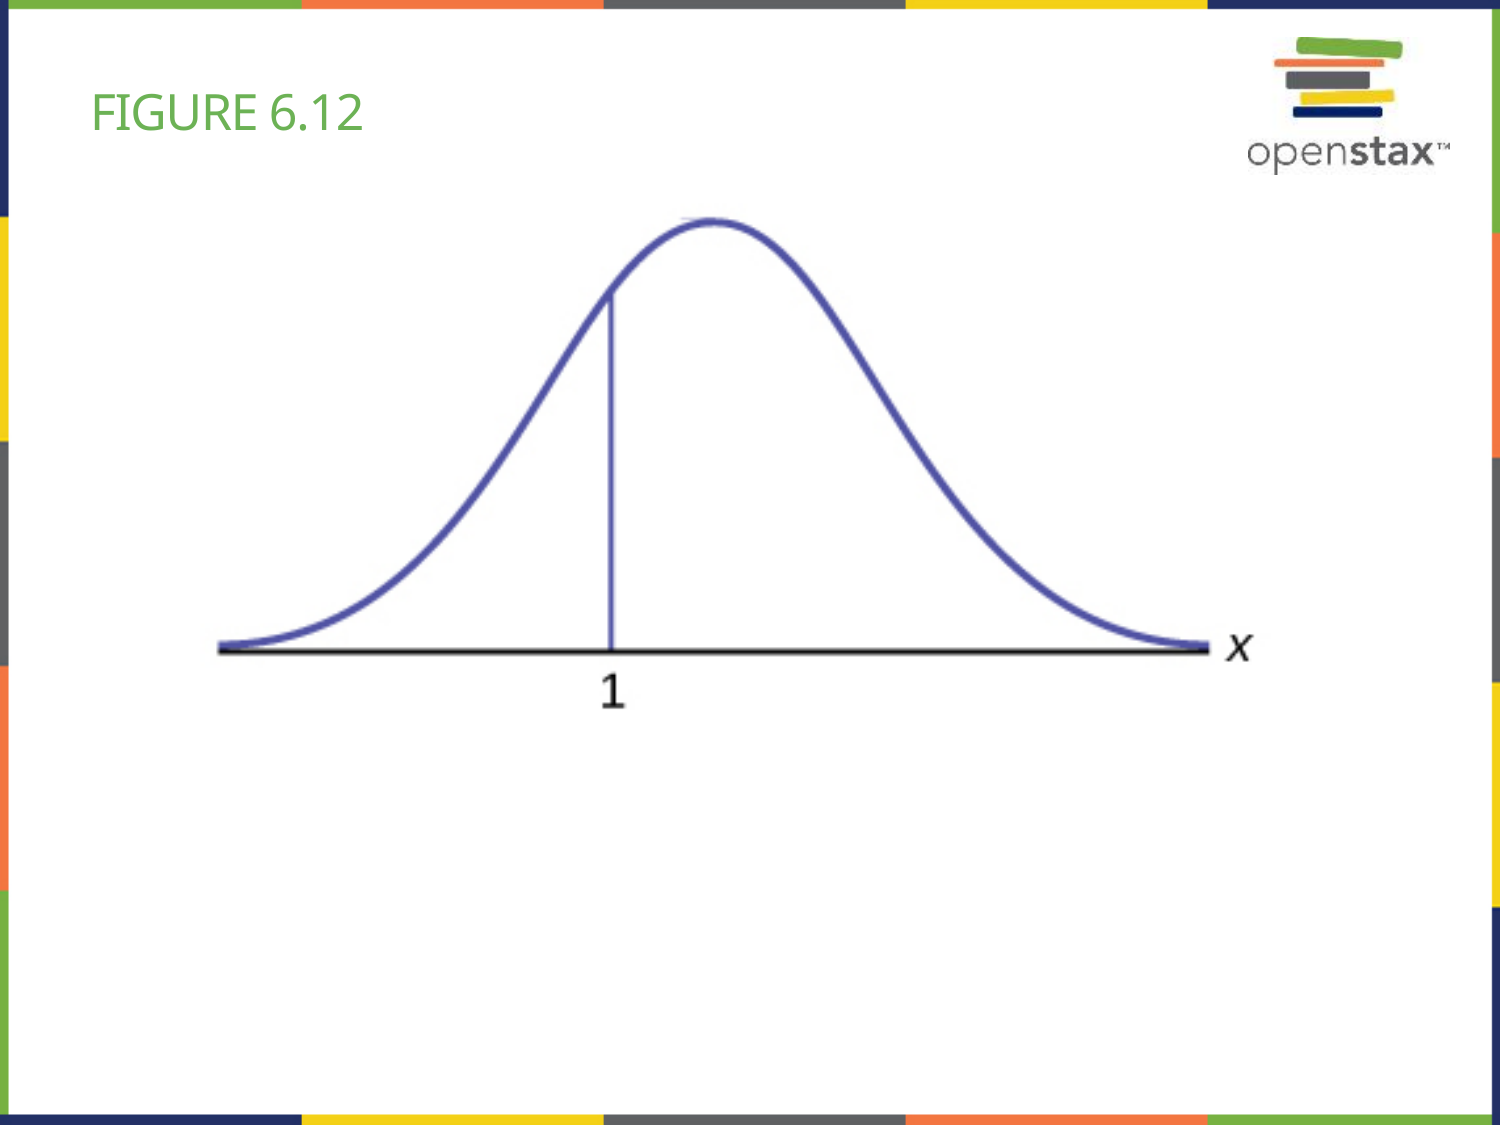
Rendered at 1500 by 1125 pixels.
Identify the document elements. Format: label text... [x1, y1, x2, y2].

title Figure 6.12 [75, 39, 1246, 148]
picture [0, 0, 1500, 1125]
